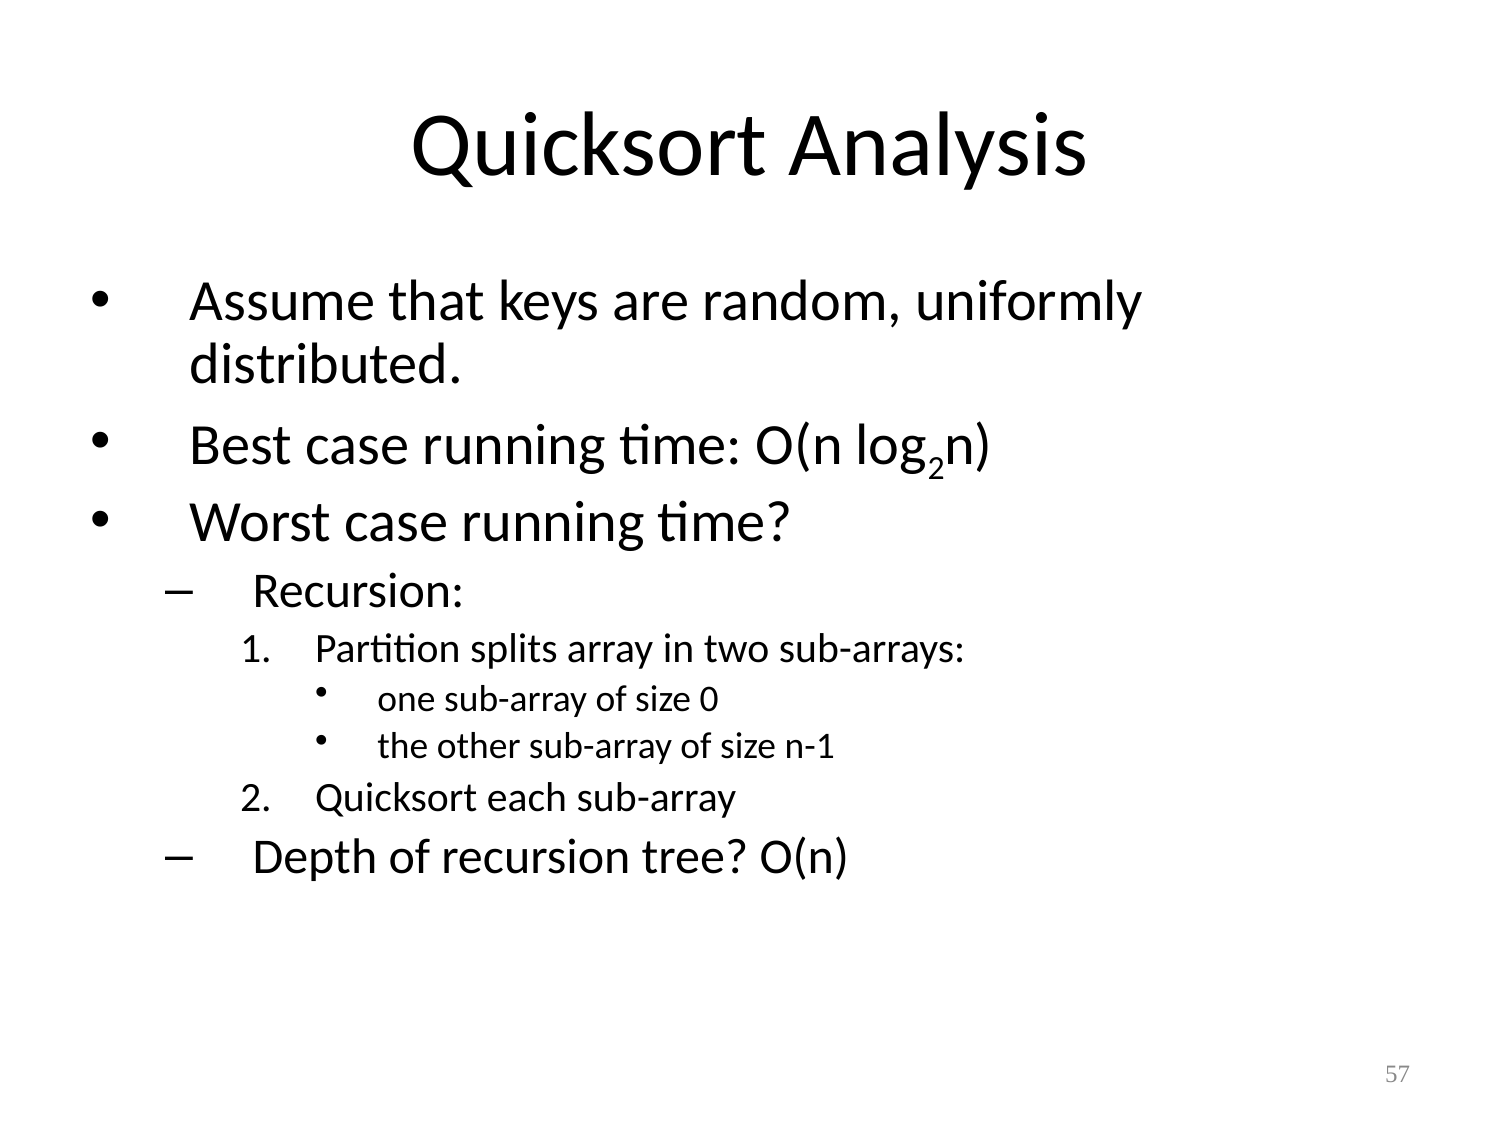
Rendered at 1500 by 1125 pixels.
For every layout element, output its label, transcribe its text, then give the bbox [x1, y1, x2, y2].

slide_number 57 [1074, 1042, 1425, 1103]
list Assume that keys are random, uniformly distributed. Best case running time: O(n log2n) Worst case running time? Recursion: Partition splits array in two sub-arrays: one sub-array of size 0 the other sub-array of size n-1 Quicksort each sub-array Depth of recursion tree? O(n) [75, 262, 1425, 1005]
title Quicksort Analysis [75, 45, 1425, 233]
